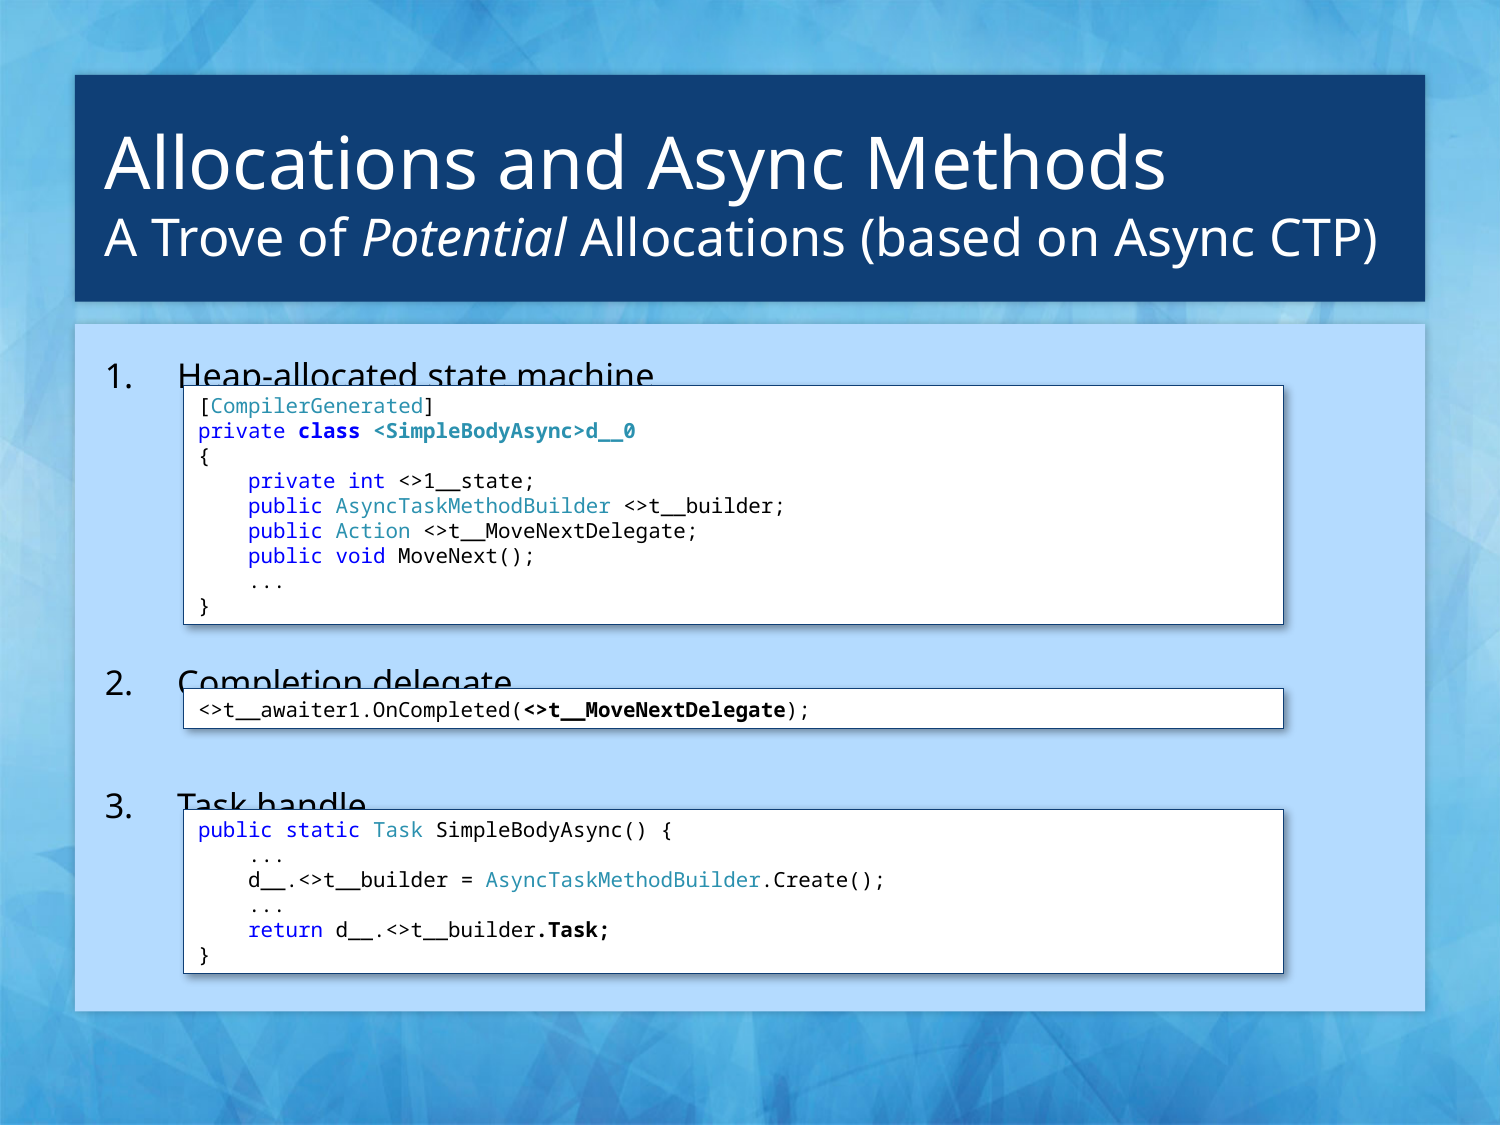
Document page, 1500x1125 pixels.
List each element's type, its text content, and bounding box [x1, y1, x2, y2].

text_box <>t__awaiter1.OnCompleted(<>t__MoveNextDelegate); [183, 688, 1284, 729]
text_box [74, 860, 1426, 1012]
text_box public static Task SimpleBodyAsync() { ... d__.<>t__builder = AsyncTaskMethodBuilder.Create(); ... return d__.<>t__builder.Task; } [183, 809, 1284, 974]
text_box [CompilerGenerated] private class <SimpleBodyAsync>d__0 { private int <>1__state; public AsyncTaskMethodBuilder <>t__builder; public Action <>t__MoveNextDelegate; public void MoveNext(); ... } [183, 385, 1284, 625]
text_box [74, 74, 1426, 204]
list A Trove of Potential Allocations (based on Async CTP) [74, 204, 1426, 302]
picture [0, 0, 1500, 1125]
list Heap-allocated state machine Completion delegate Task handle [74, 324, 1426, 860]
title Allocations and Async Methods [74, 76, 1402, 204]
